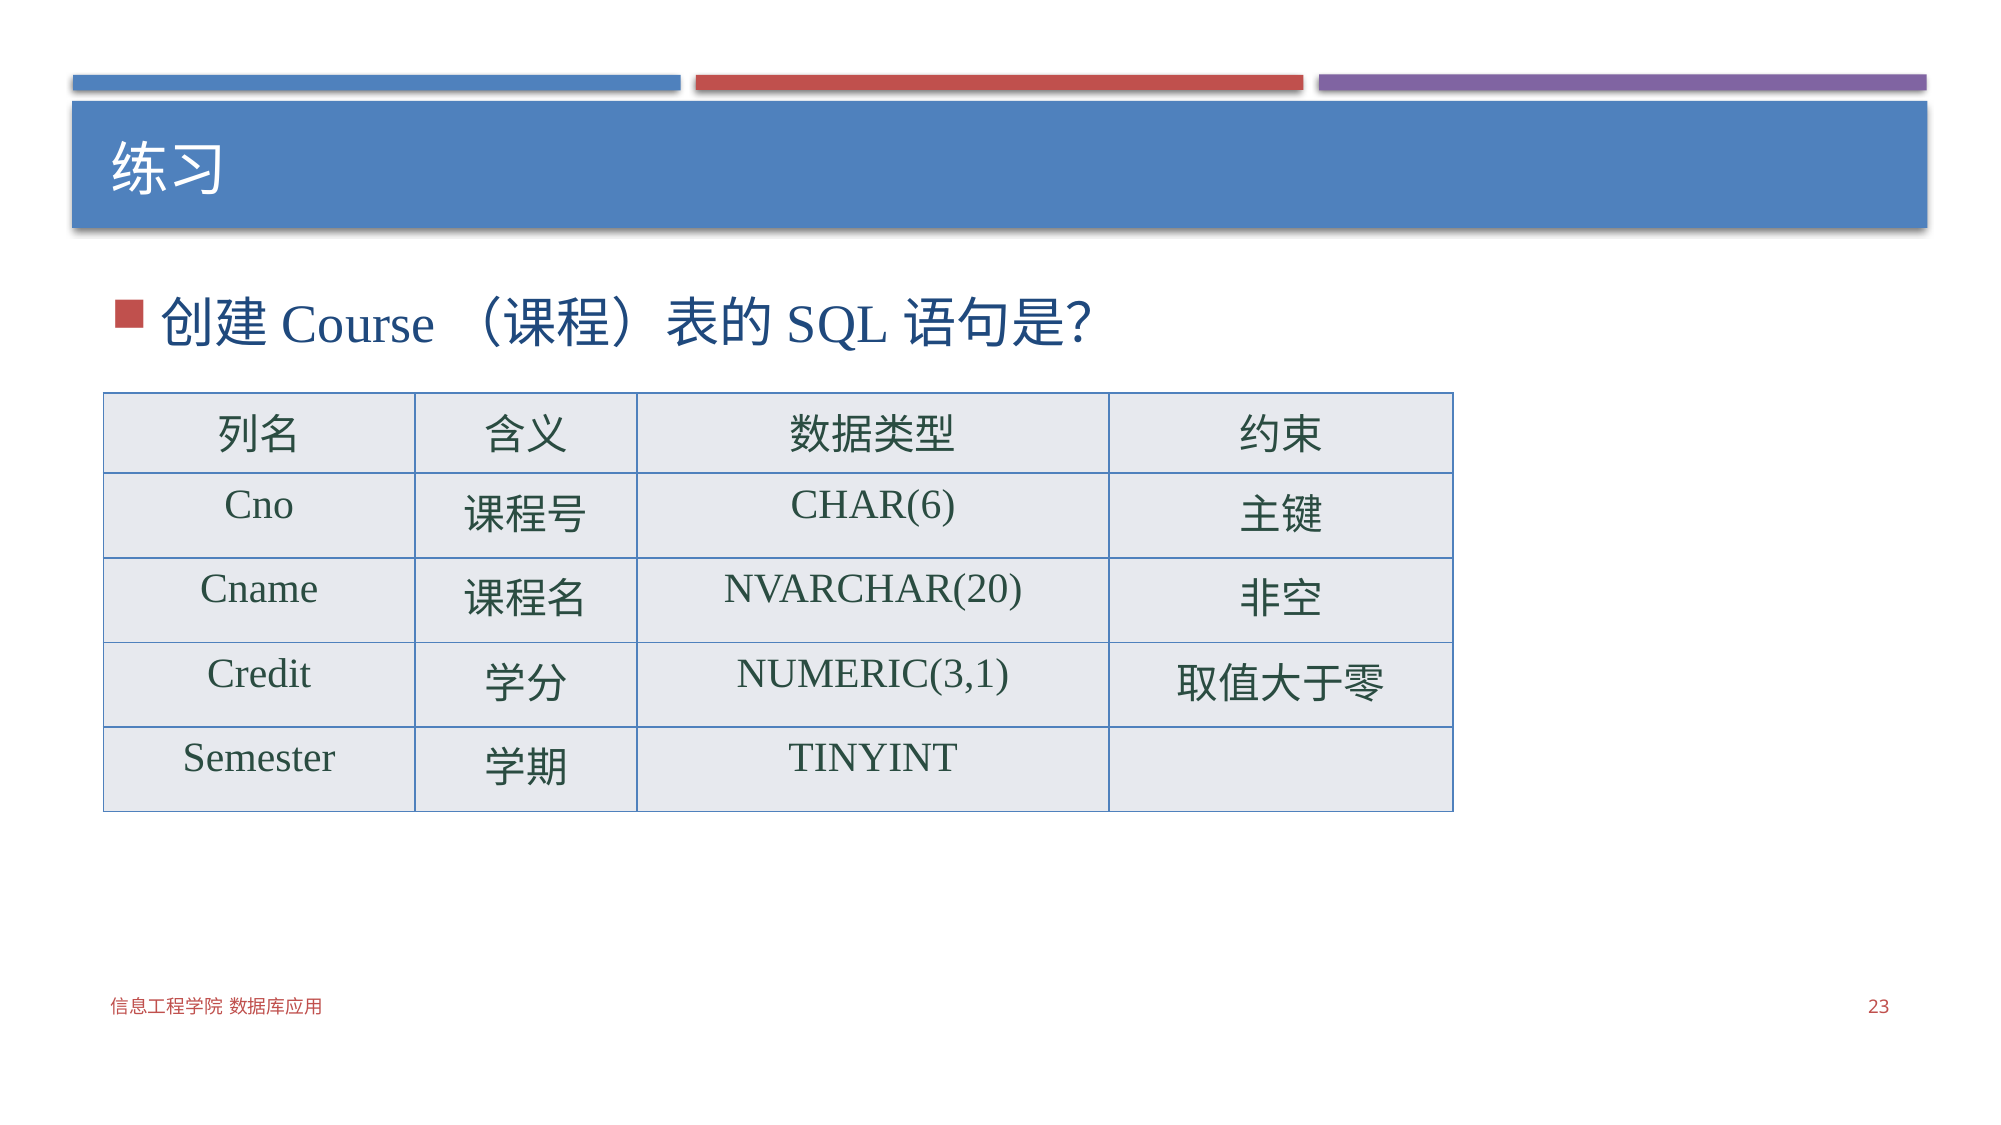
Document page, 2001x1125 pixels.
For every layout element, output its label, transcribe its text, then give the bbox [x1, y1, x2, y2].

table_cell Semester [104, 728, 414, 811]
title 练习 [95, 115, 1905, 210]
table_cell CHAR(6) [638, 474, 1108, 557]
table_header 含义 [416, 394, 636, 472]
table_cell 主键 [1110, 474, 1452, 557]
table_header 数据类型 [638, 394, 1108, 472]
table_cell [1110, 728, 1452, 811]
table_cell NUMERIC(3,1) [638, 643, 1108, 726]
table_cell 取值大于零 [1110, 643, 1452, 726]
table_cell 课程号 [416, 474, 636, 557]
table_cell Cname [104, 559, 414, 642]
table_cell 学期 [416, 728, 636, 811]
text_box 创建Course（课程）表的SQL语句是？ [95, 280, 1446, 375]
table_cell 课程名 [416, 559, 636, 642]
table_cell Cno [104, 474, 414, 557]
table_cell 学分 [416, 643, 636, 726]
table_cell 非空 [1110, 559, 1452, 642]
table_cell Credit [104, 643, 414, 726]
table_cell TINYINT [638, 728, 1108, 811]
table_cell NVARCHAR(20) [638, 559, 1108, 642]
table_header 列名 [104, 394, 414, 472]
slide_number 23 [1732, 977, 1905, 1037]
table_header 约束 [1110, 394, 1452, 472]
footer 信息工程学院 数据库应用 [95, 976, 1230, 1037]
